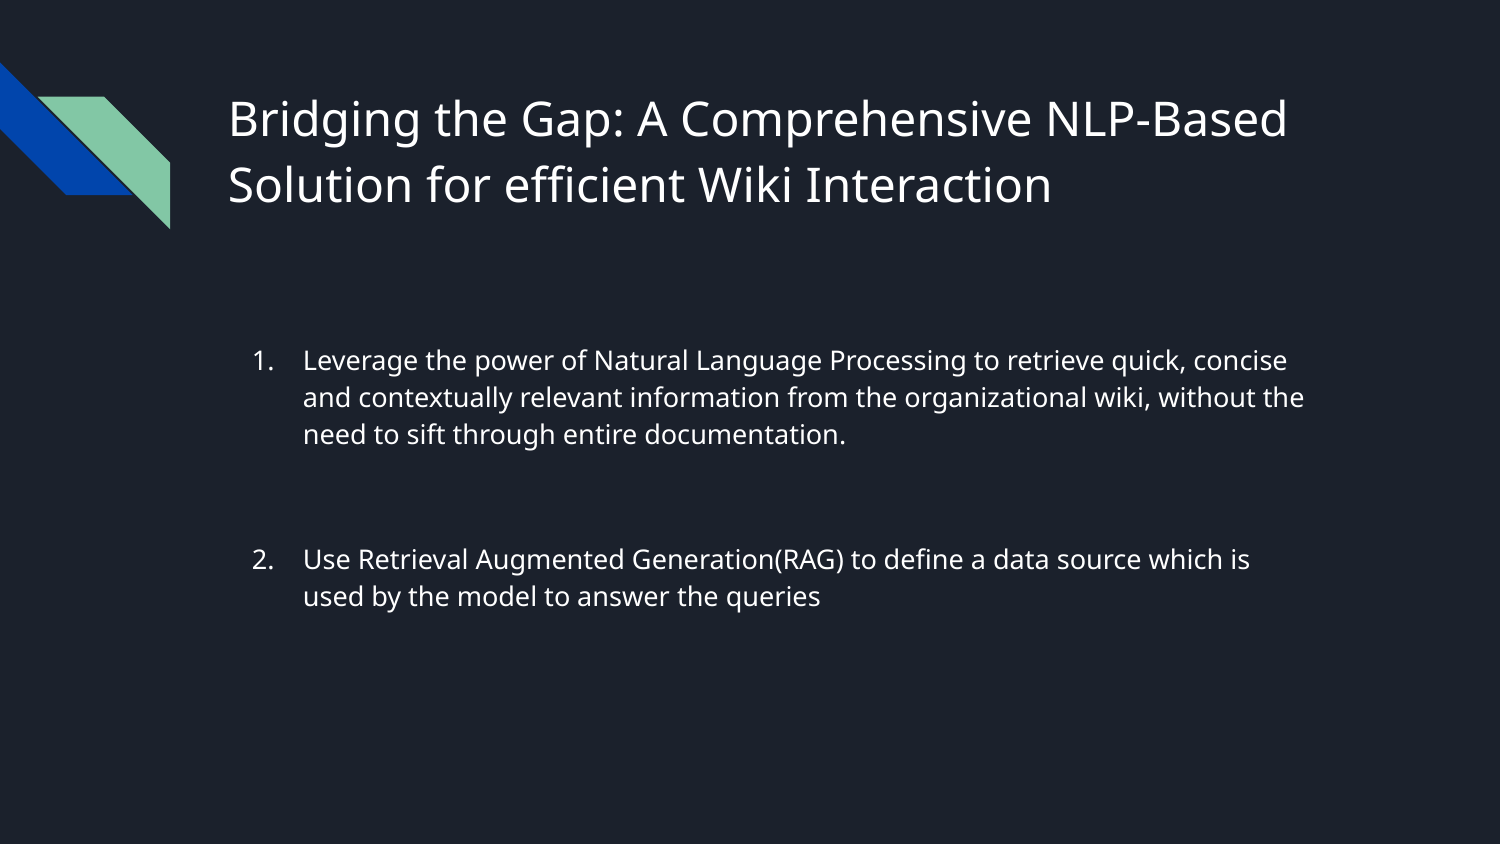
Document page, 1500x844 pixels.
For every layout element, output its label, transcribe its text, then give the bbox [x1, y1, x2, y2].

title Bridging the Gap: A Comprehensive NLP-Based Solution for efficient Wiki Interaction [212, 64, 1347, 310]
list Leverage the power of Natural Language Processing to retrieve quick, concise and contextually relevant information from the organizational wiki, without the need to sift through entire documentation. Use Retrieval Augmented Generation(RAG) to define a data source which is used by the model to answer the queries [212, 323, 1330, 720]
